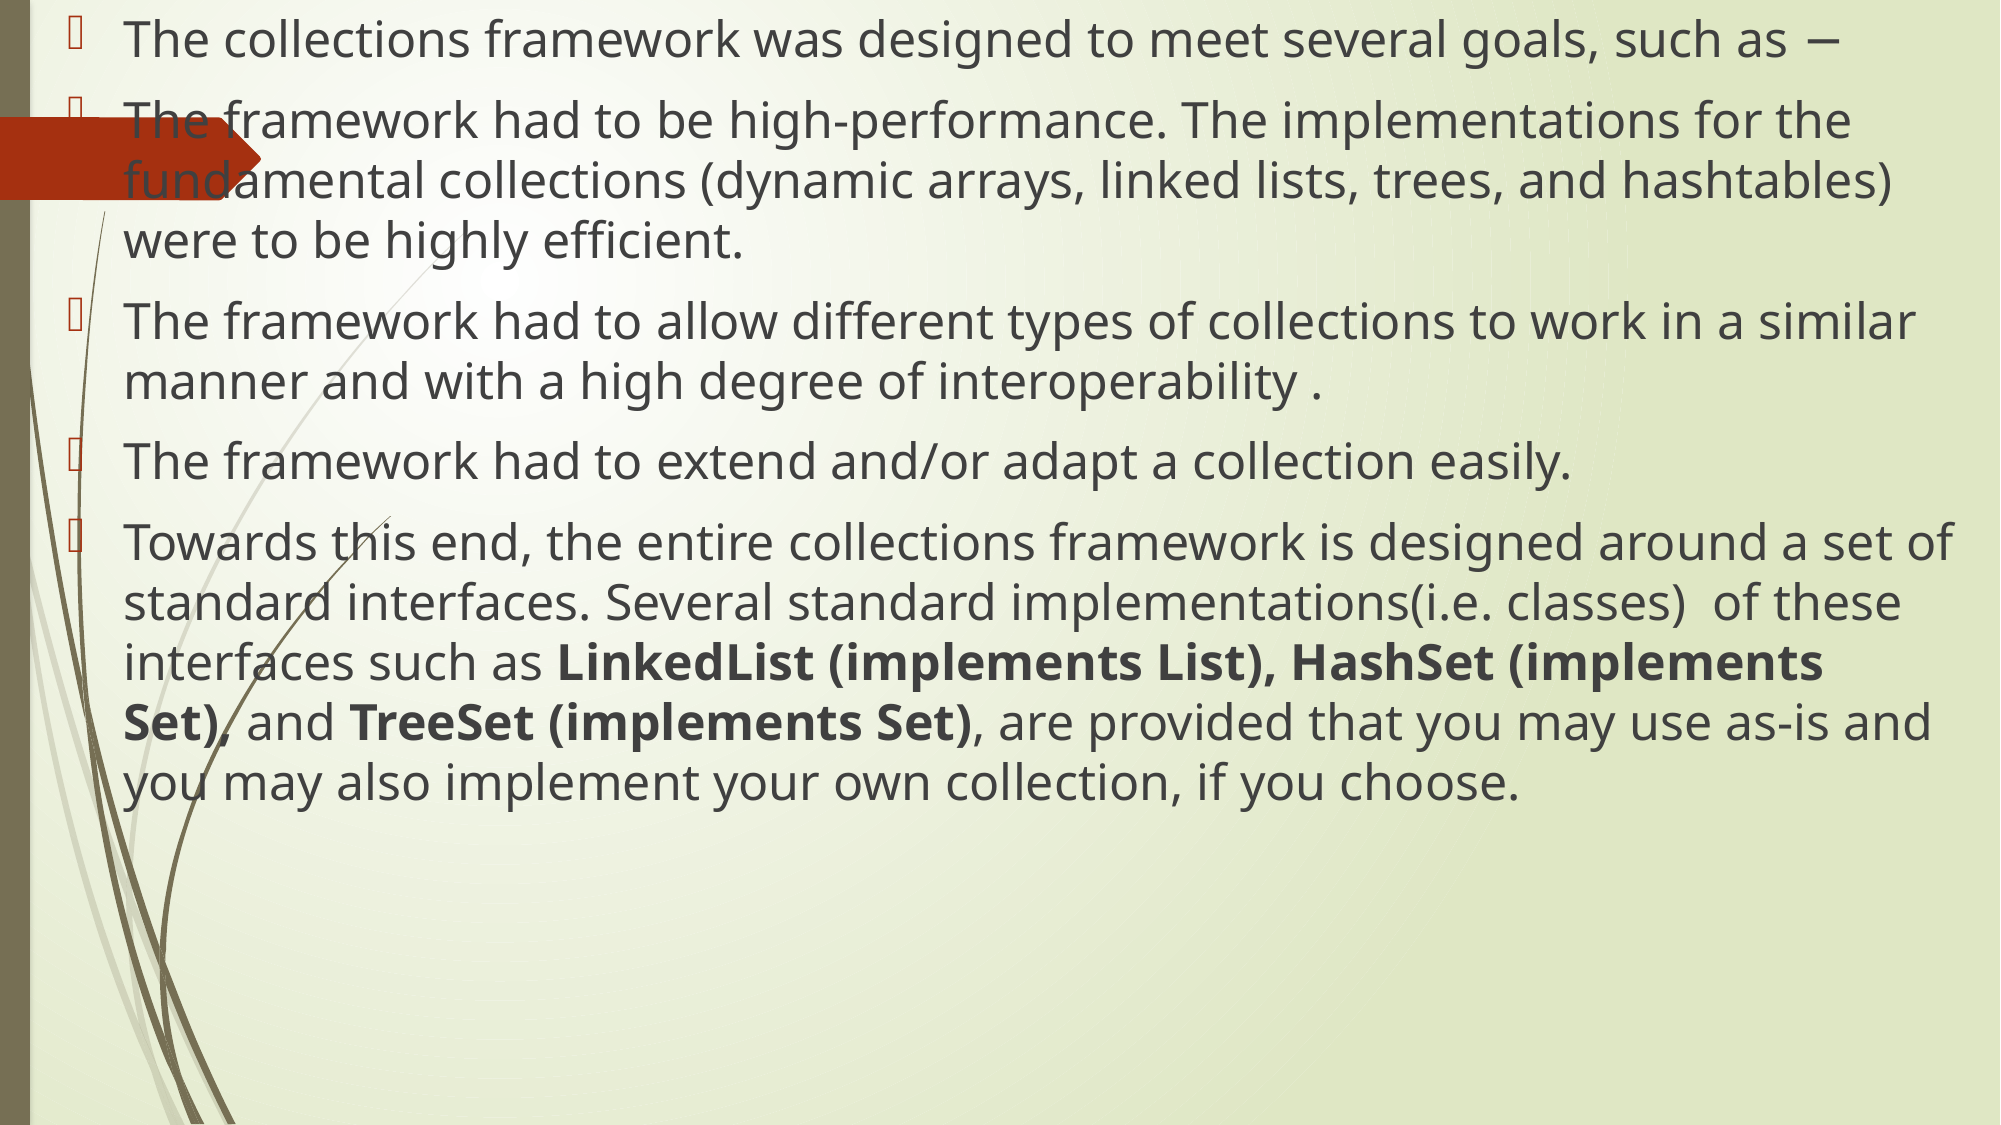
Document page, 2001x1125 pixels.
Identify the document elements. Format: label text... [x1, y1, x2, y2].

list The collections framework was designed to meet several goals, such as − The framework had to be high-performance. The implementations for the fundamental collections (dynamic arrays, linked lists, trees, and hashtables) were to be highly efficient. The framework had to allow different types of collections to work in a similar manner and with a high degree of interoperability . The framework had to extend and/or adapt a collection easily. Towards this end, the entire collections framework is designed around a set of standard interfaces. Several standard implementations(i.e. classes) of these interfaces such as LinkedList (implements List), HashSet (implements Set), and TreeSet (implements Set), are provided that you may use as-is and you may also implement your own collection, if you choose. [52, 0, 2000, 1125]
